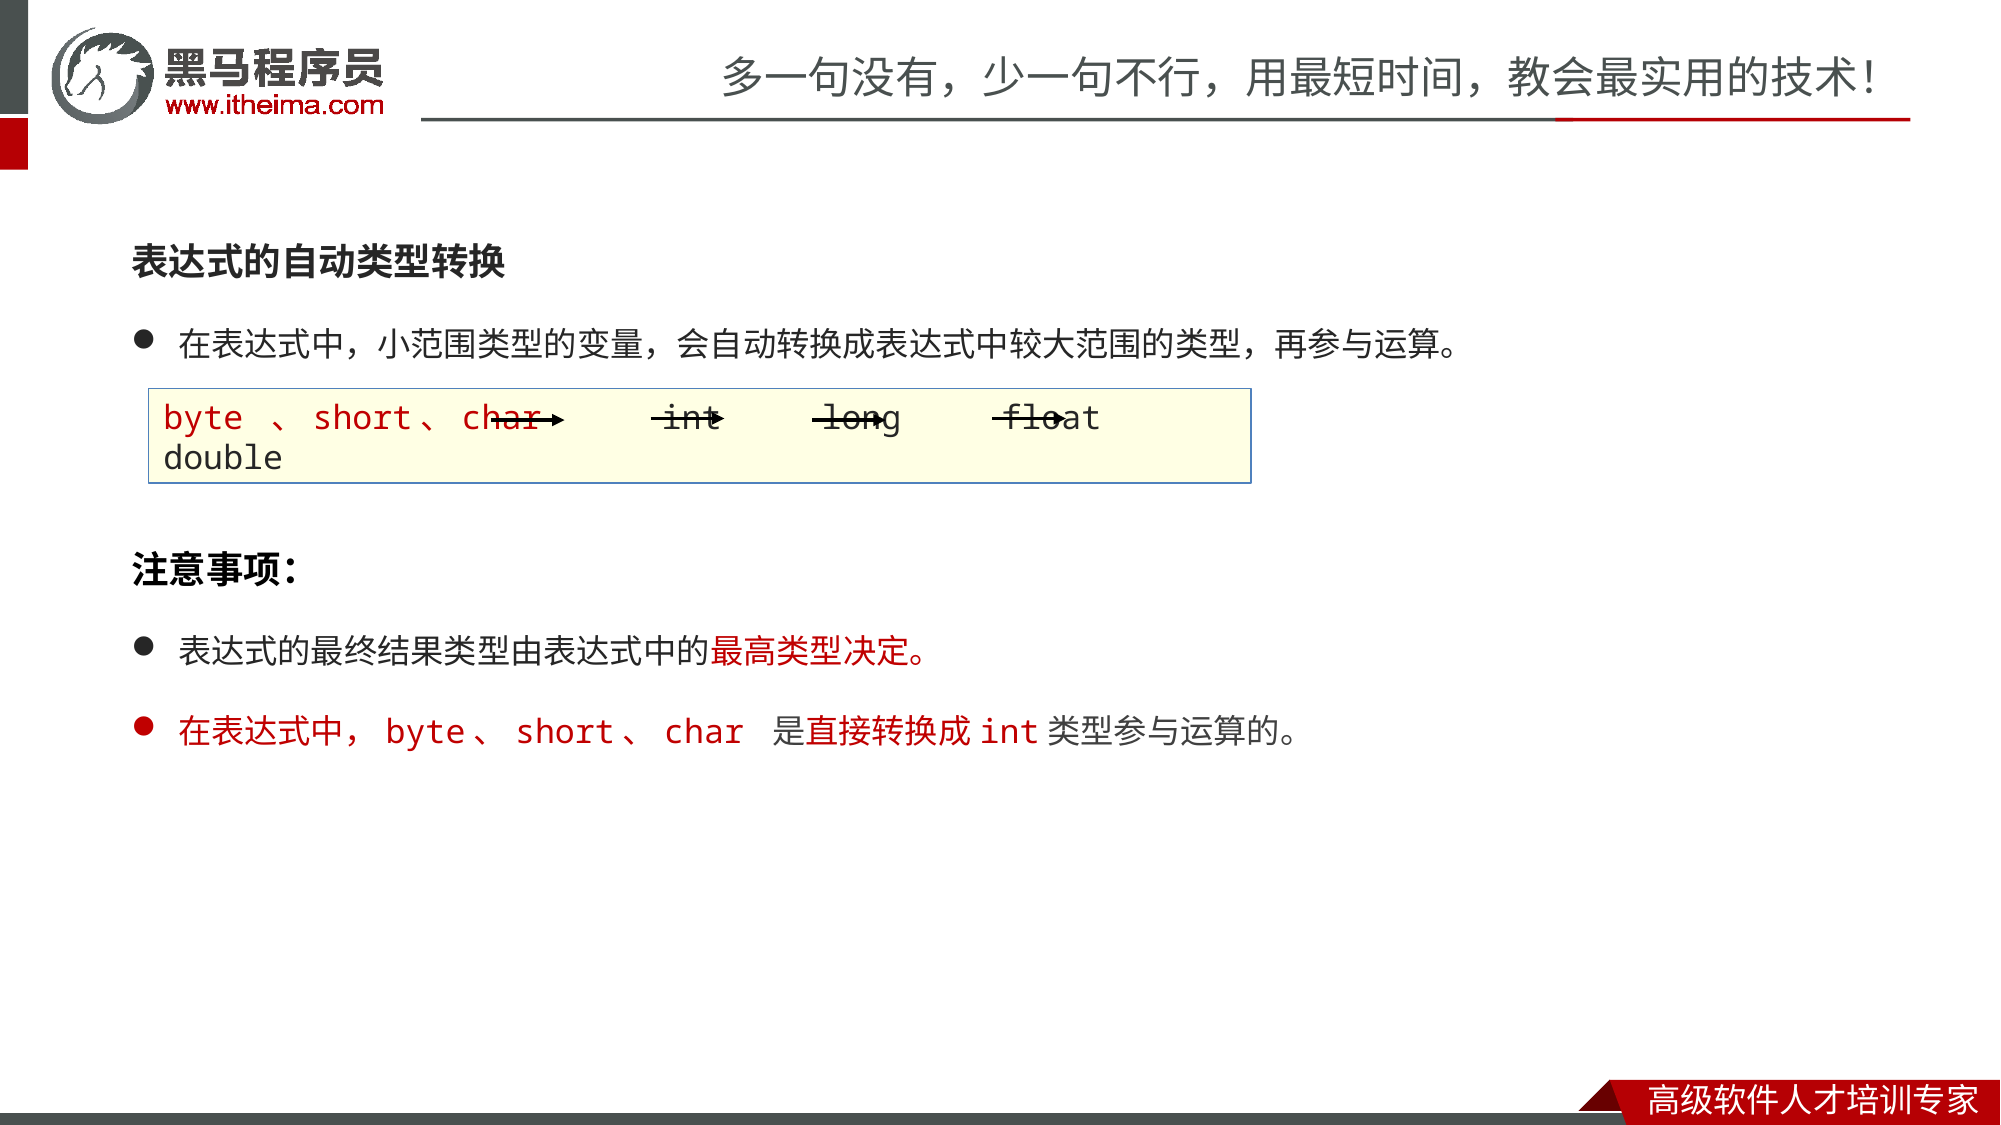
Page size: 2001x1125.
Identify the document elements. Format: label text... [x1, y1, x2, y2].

text_box 在表达式中，小范围类型的变量，会自动转换成表达式中较大范围的类型，再参与运算。 [116, 296, 1510, 371]
text_box 表达式的自动类型转换 [116, 218, 541, 304]
text_box byte 、short、char int long float double [148, 388, 1252, 484]
picture [50, 26, 384, 125]
text_box 注意事项： 表达式的最终结果类型由表达式中的最高类型决定。 在表达式中，byte、short、char 是直接转换成int类型参与运算的。 [116, 493, 1445, 758]
